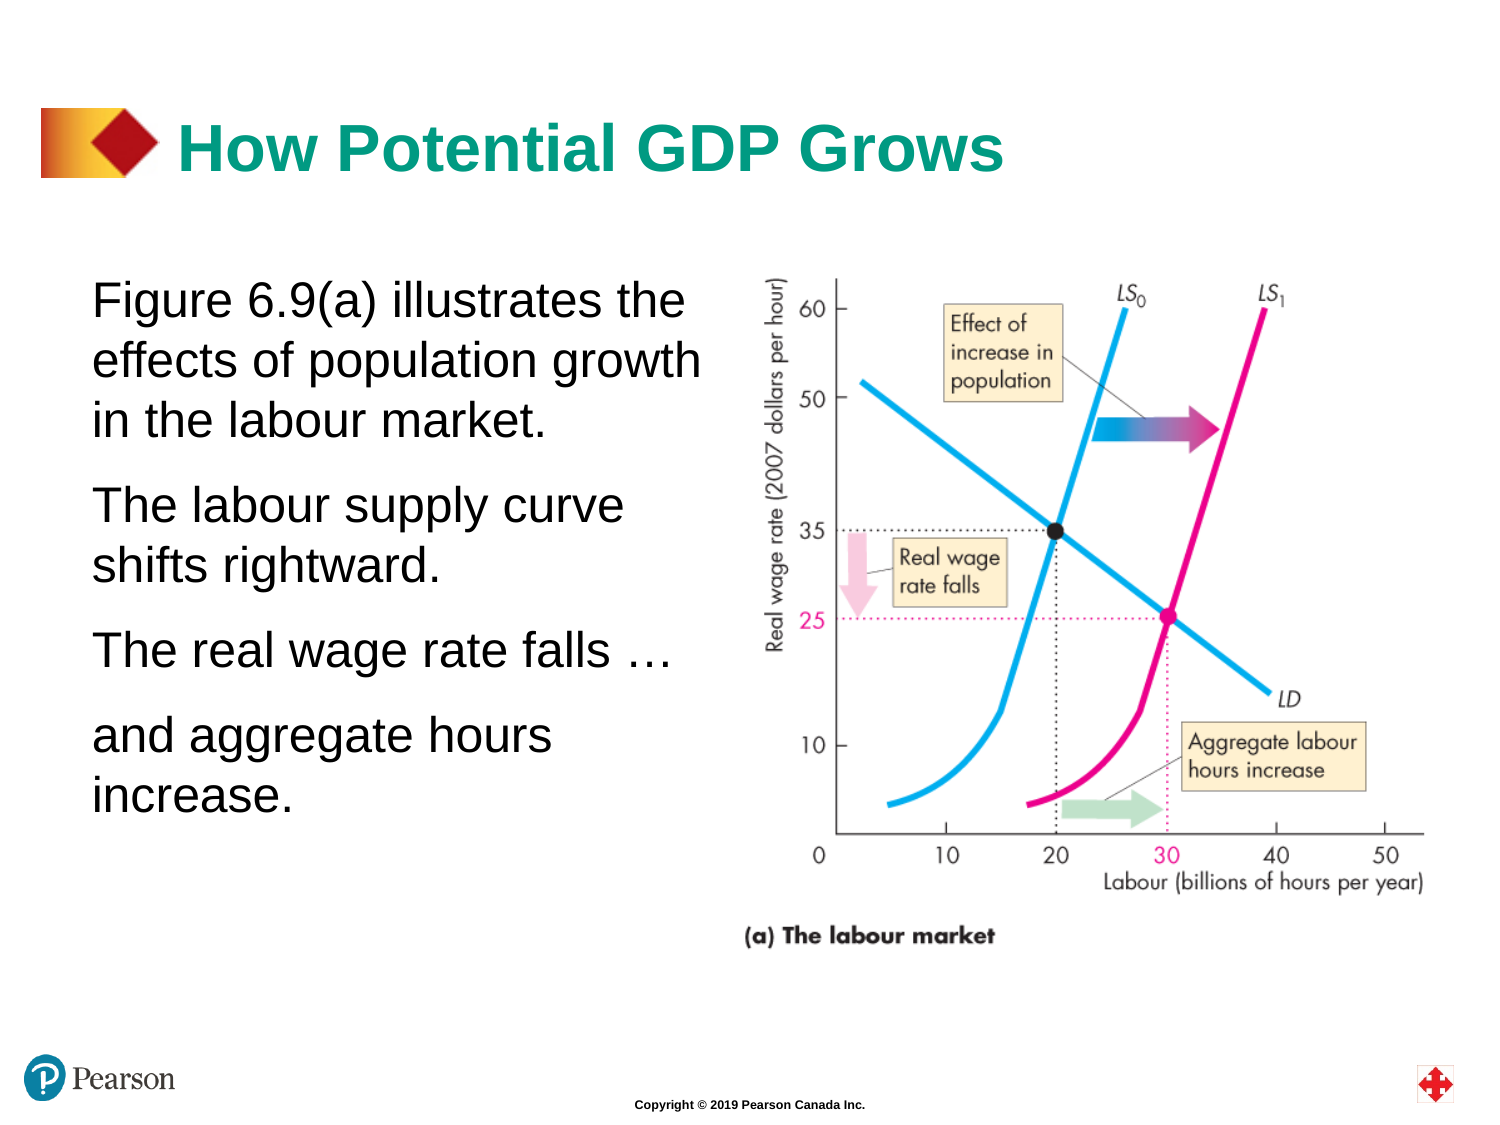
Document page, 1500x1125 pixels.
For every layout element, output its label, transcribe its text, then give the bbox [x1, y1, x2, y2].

picture [737, 271, 1433, 957]
picture [1417, 1065, 1455, 1103]
picture [24, 1054, 41, 1072]
title How Potential GDP Grows [162, 17, 1425, 268]
picture [33, 1064, 58, 1089]
list Figure 6.9(a) illustrates the effects of population growth in the labour market. The labour supply curve shifts rightward. The real wage rate falls … and aggregate hours increase. [59, 259, 735, 1003]
picture [24, 1087, 34, 1101]
picture [41, 108, 160, 178]
picture [50, 1054, 175, 1101]
